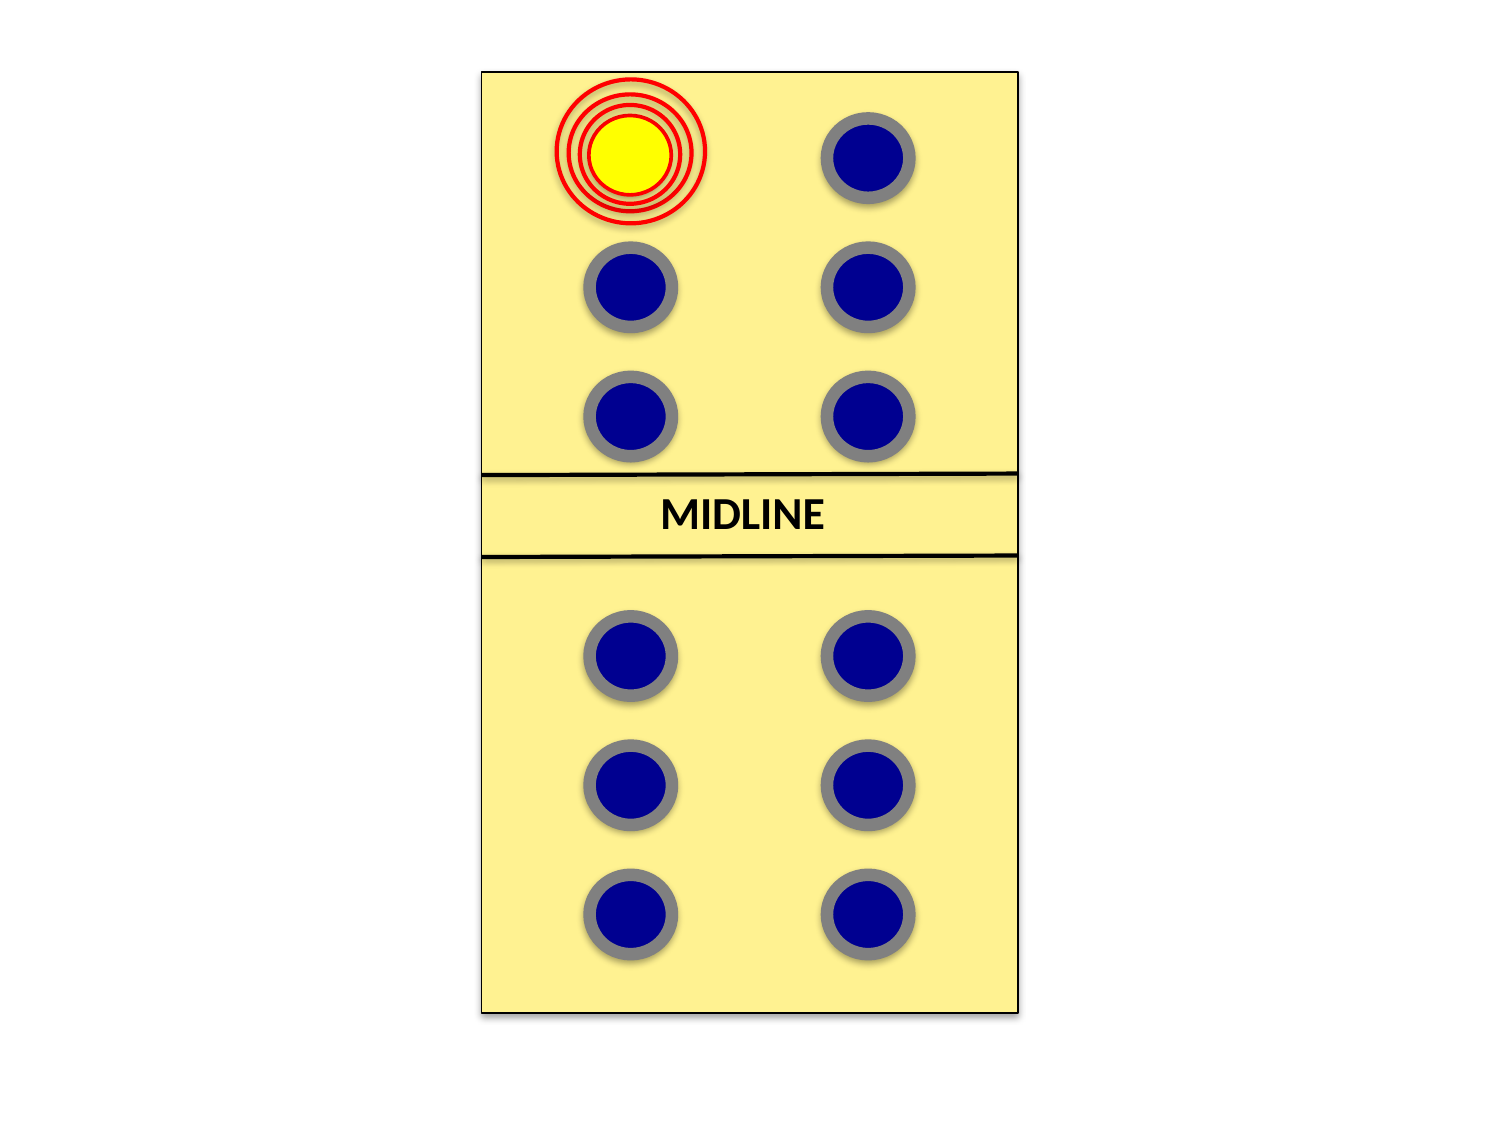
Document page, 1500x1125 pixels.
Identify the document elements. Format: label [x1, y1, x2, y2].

text_box [481, 71, 1019, 1014]
